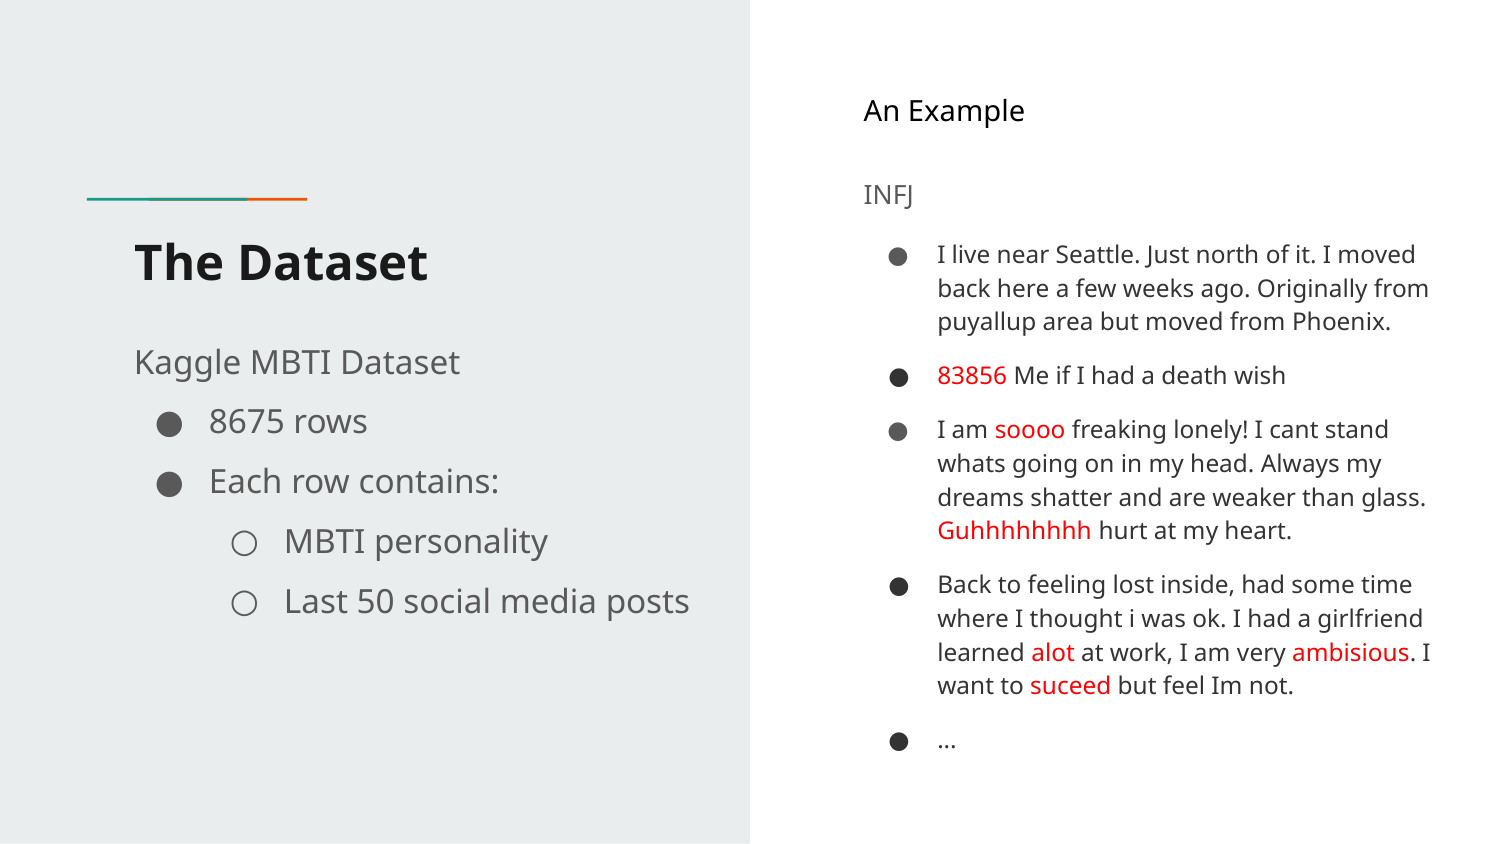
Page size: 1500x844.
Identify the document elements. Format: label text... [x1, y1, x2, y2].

title The Dataset [119, 216, 662, 306]
list INFJ I live near Seattle. Just north of it. I moved back here a few weeks ago. Originally from puyallup area but moved from Phoenix. 83856 Me if I had a death wish I am soooo freaking lonely! I cant stand whats going on in my head. Always my dreams shatter and are weaker than glass. Guhhhhhhhh hurt at my heart. Back to feeling lost inside, had some time where I thought i was ok. I had a girlfriend learned alot at work, I am very ambisious. I want to suceed but feel Im not. ... [848, 158, 1454, 786]
subtitle Kaggle MBTI Dataset 8675 rows Each row contains: MBTI personality Last 50 social media posts [118, 306, 724, 733]
text_box An Example [848, 77, 1165, 143]
